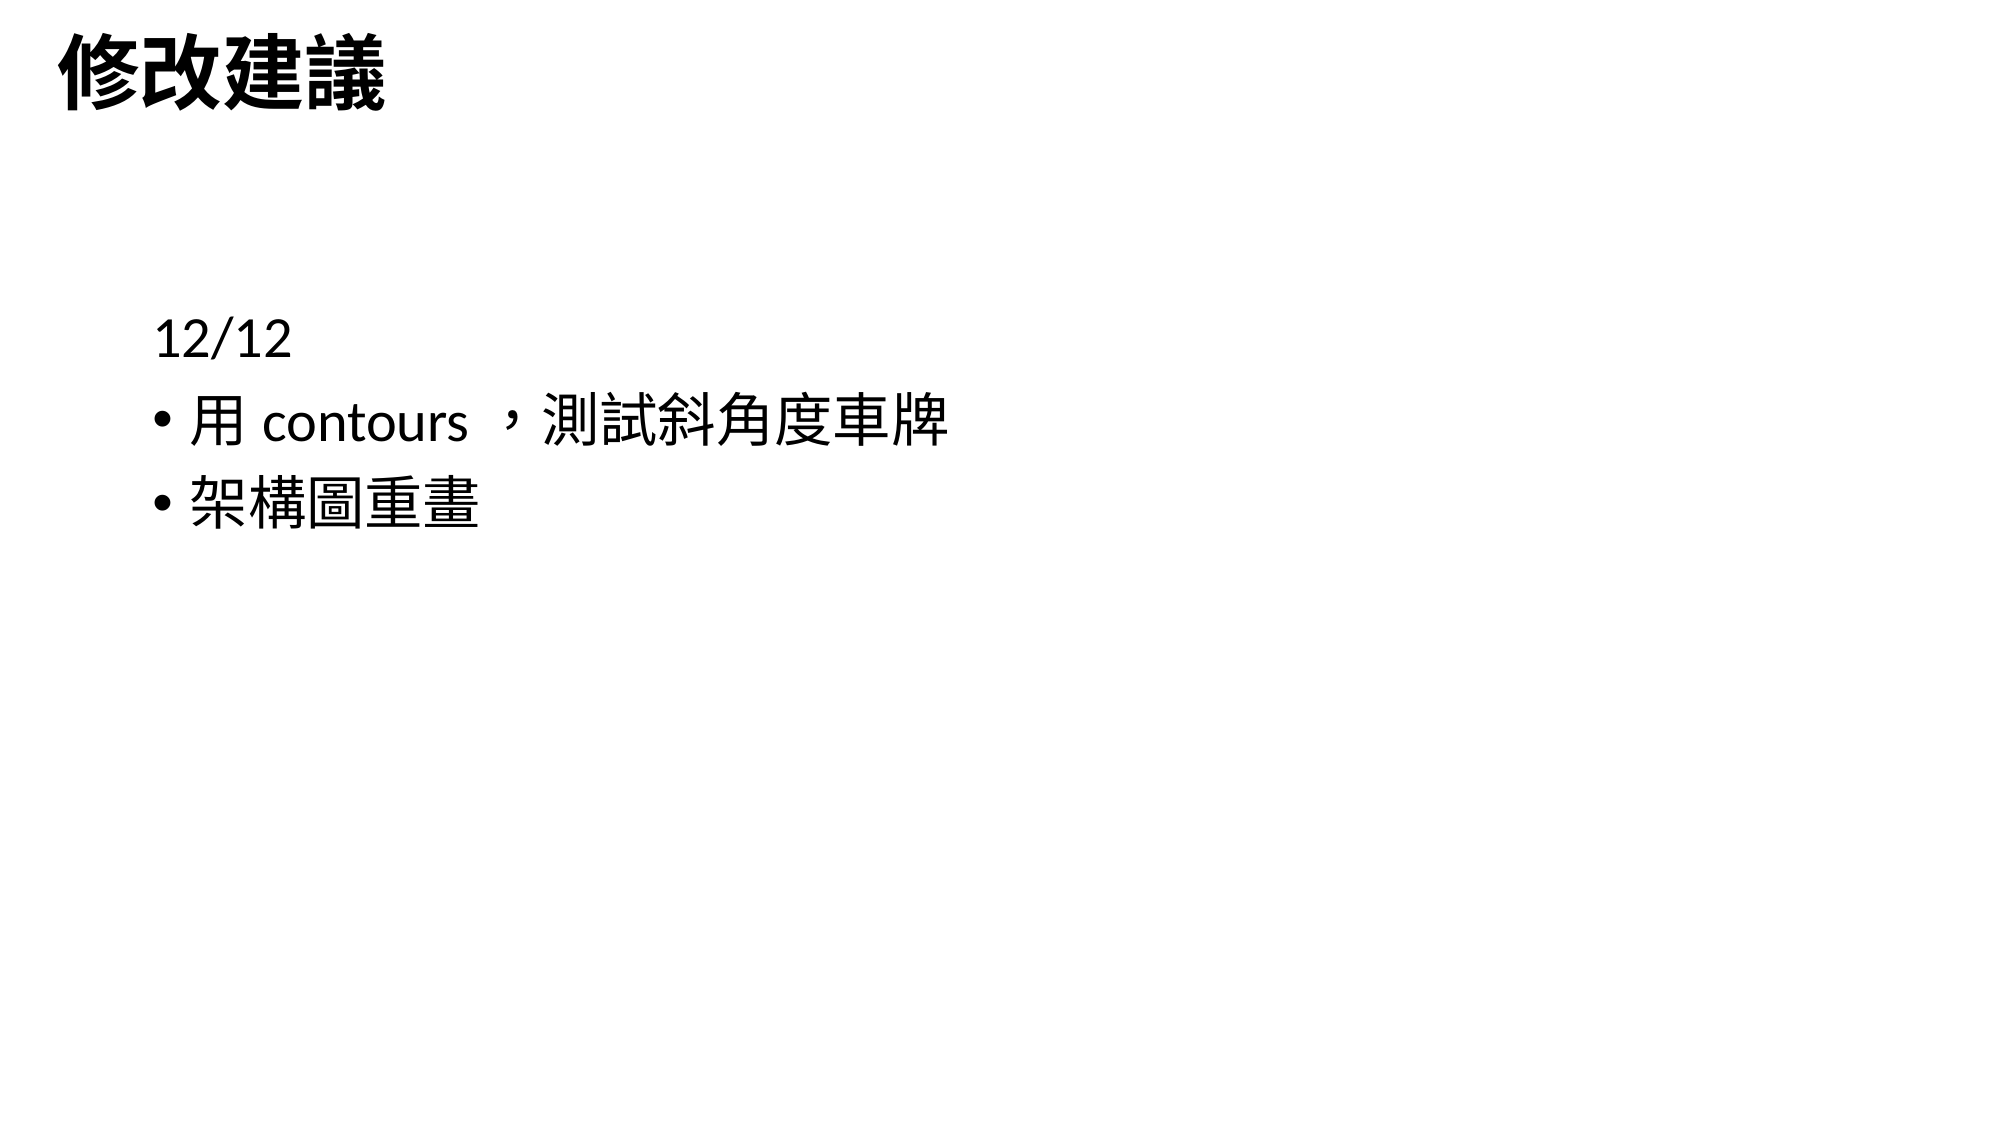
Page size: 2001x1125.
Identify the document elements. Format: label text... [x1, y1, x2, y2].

list 12/12 用contours，測試斜角度車牌 架構圖重畫 [137, 299, 1863, 1014]
title 修改建議 [42, 24, 1768, 129]
